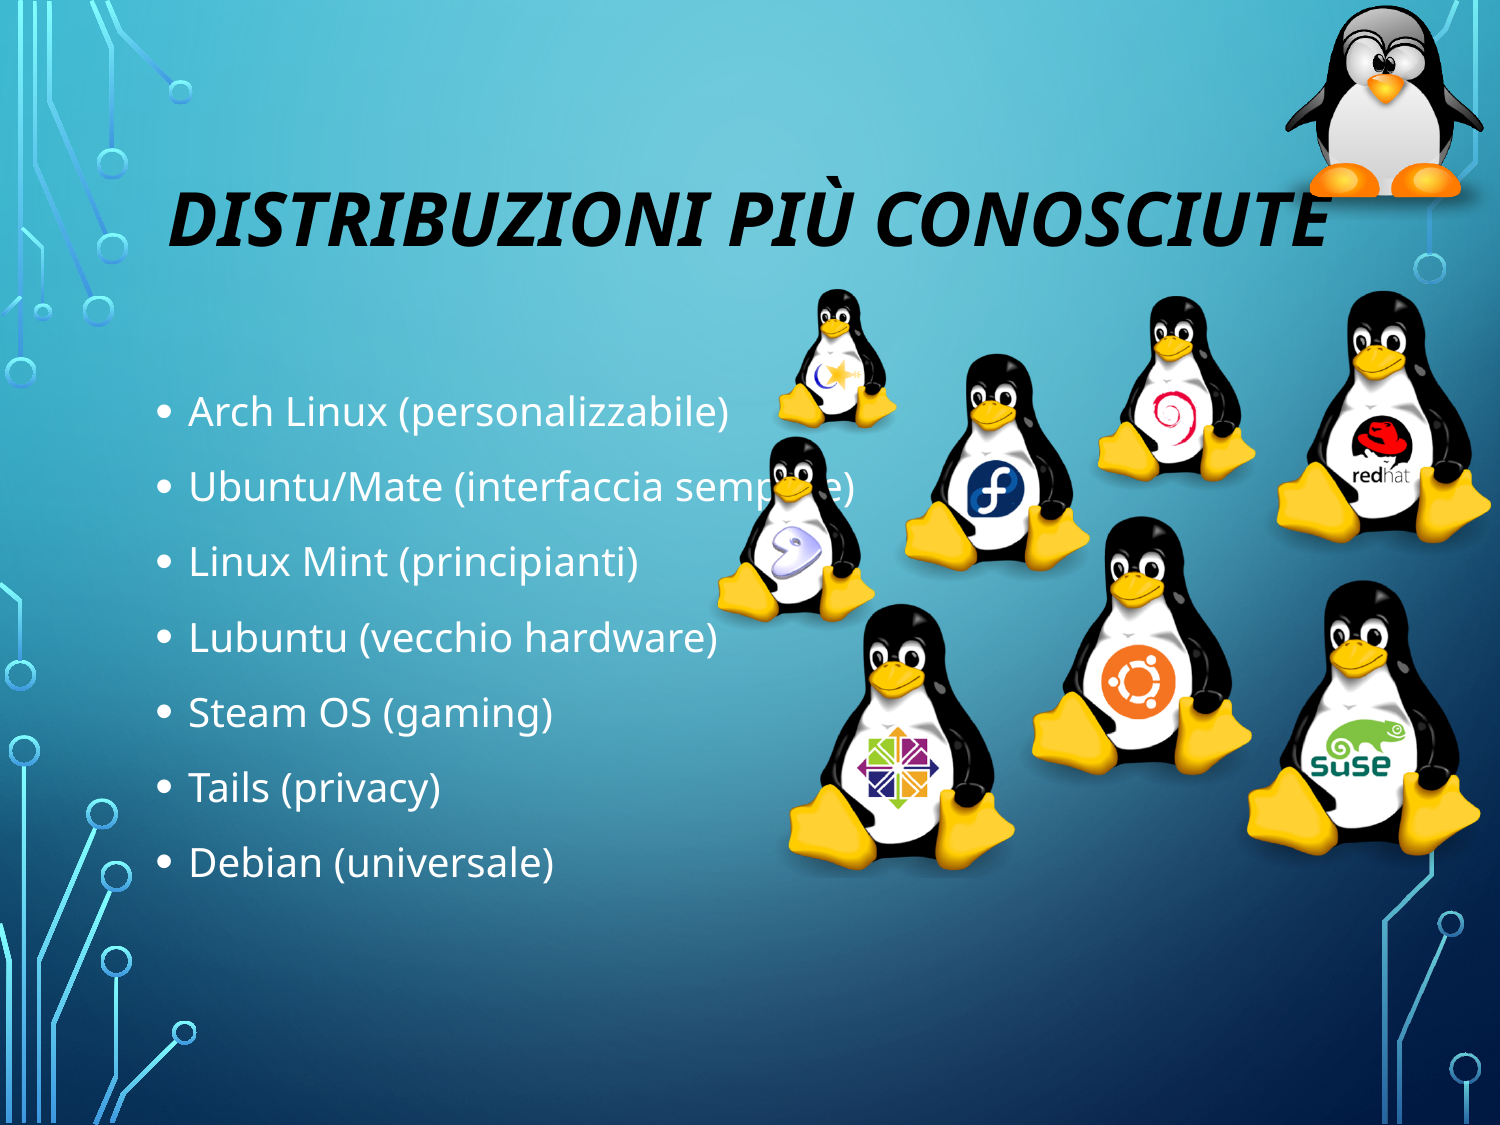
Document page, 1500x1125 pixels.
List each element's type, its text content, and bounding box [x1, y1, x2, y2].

title Distribuzioni più conosciute [140, 101, 1360, 344]
list Arch Linux (personalizzabile) Ubuntu/Mate (interfaccia semplice) Linux Mint (principianti) Lubuntu (vecchio hardware) Steam OS (gaming) Tails (privacy) Debian (universale) [140, 369, 879, 950]
picture [702, 280, 1500, 879]
picture [1268, 0, 1500, 221]
